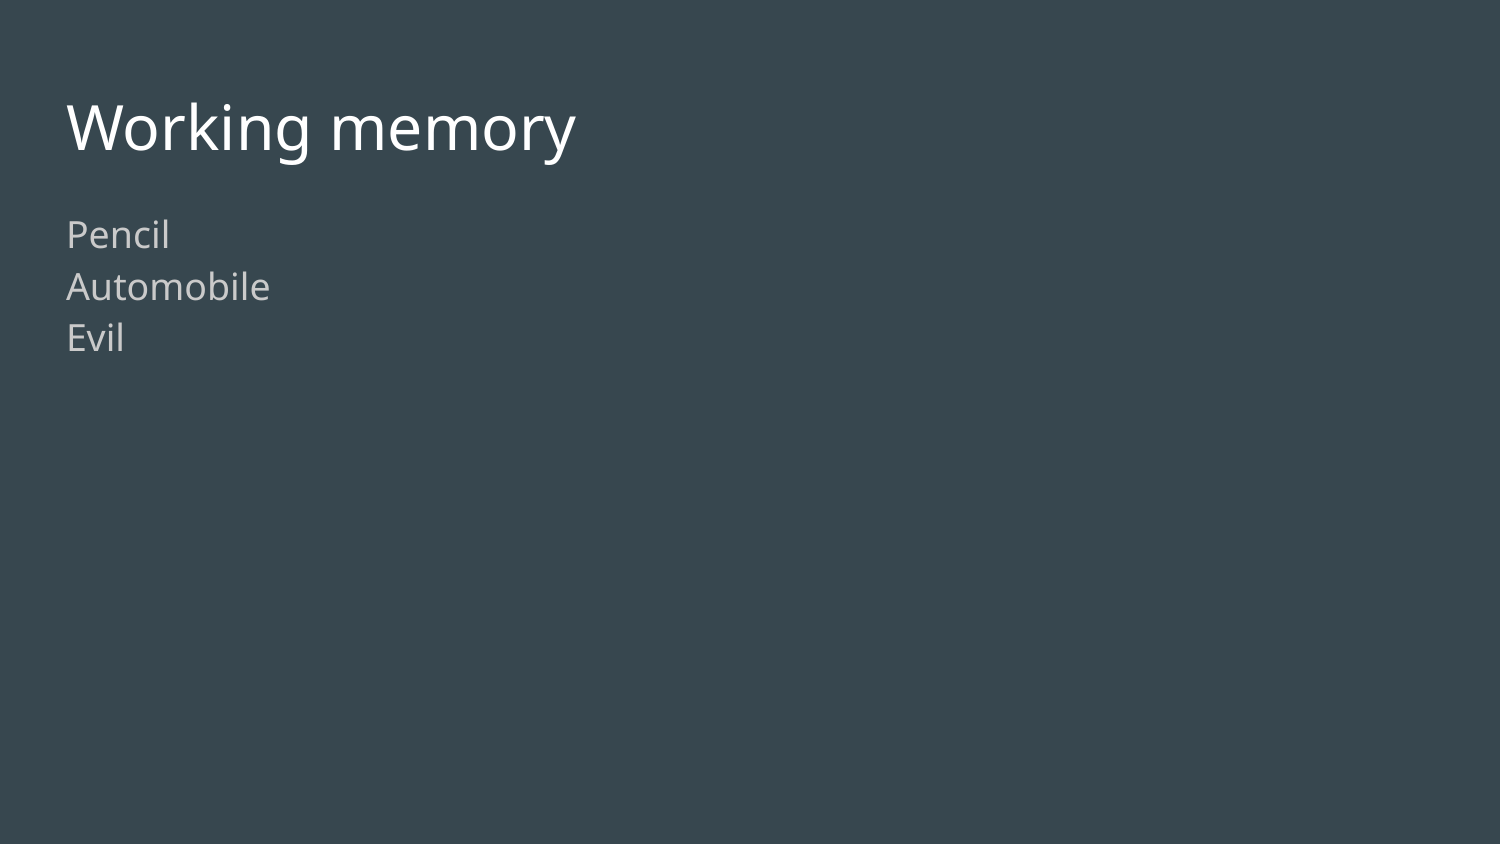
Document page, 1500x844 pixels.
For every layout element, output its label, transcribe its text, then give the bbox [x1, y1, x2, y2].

title Working memory [51, 72, 1449, 167]
list Pencil Automobile Evil [51, 189, 1449, 750]
